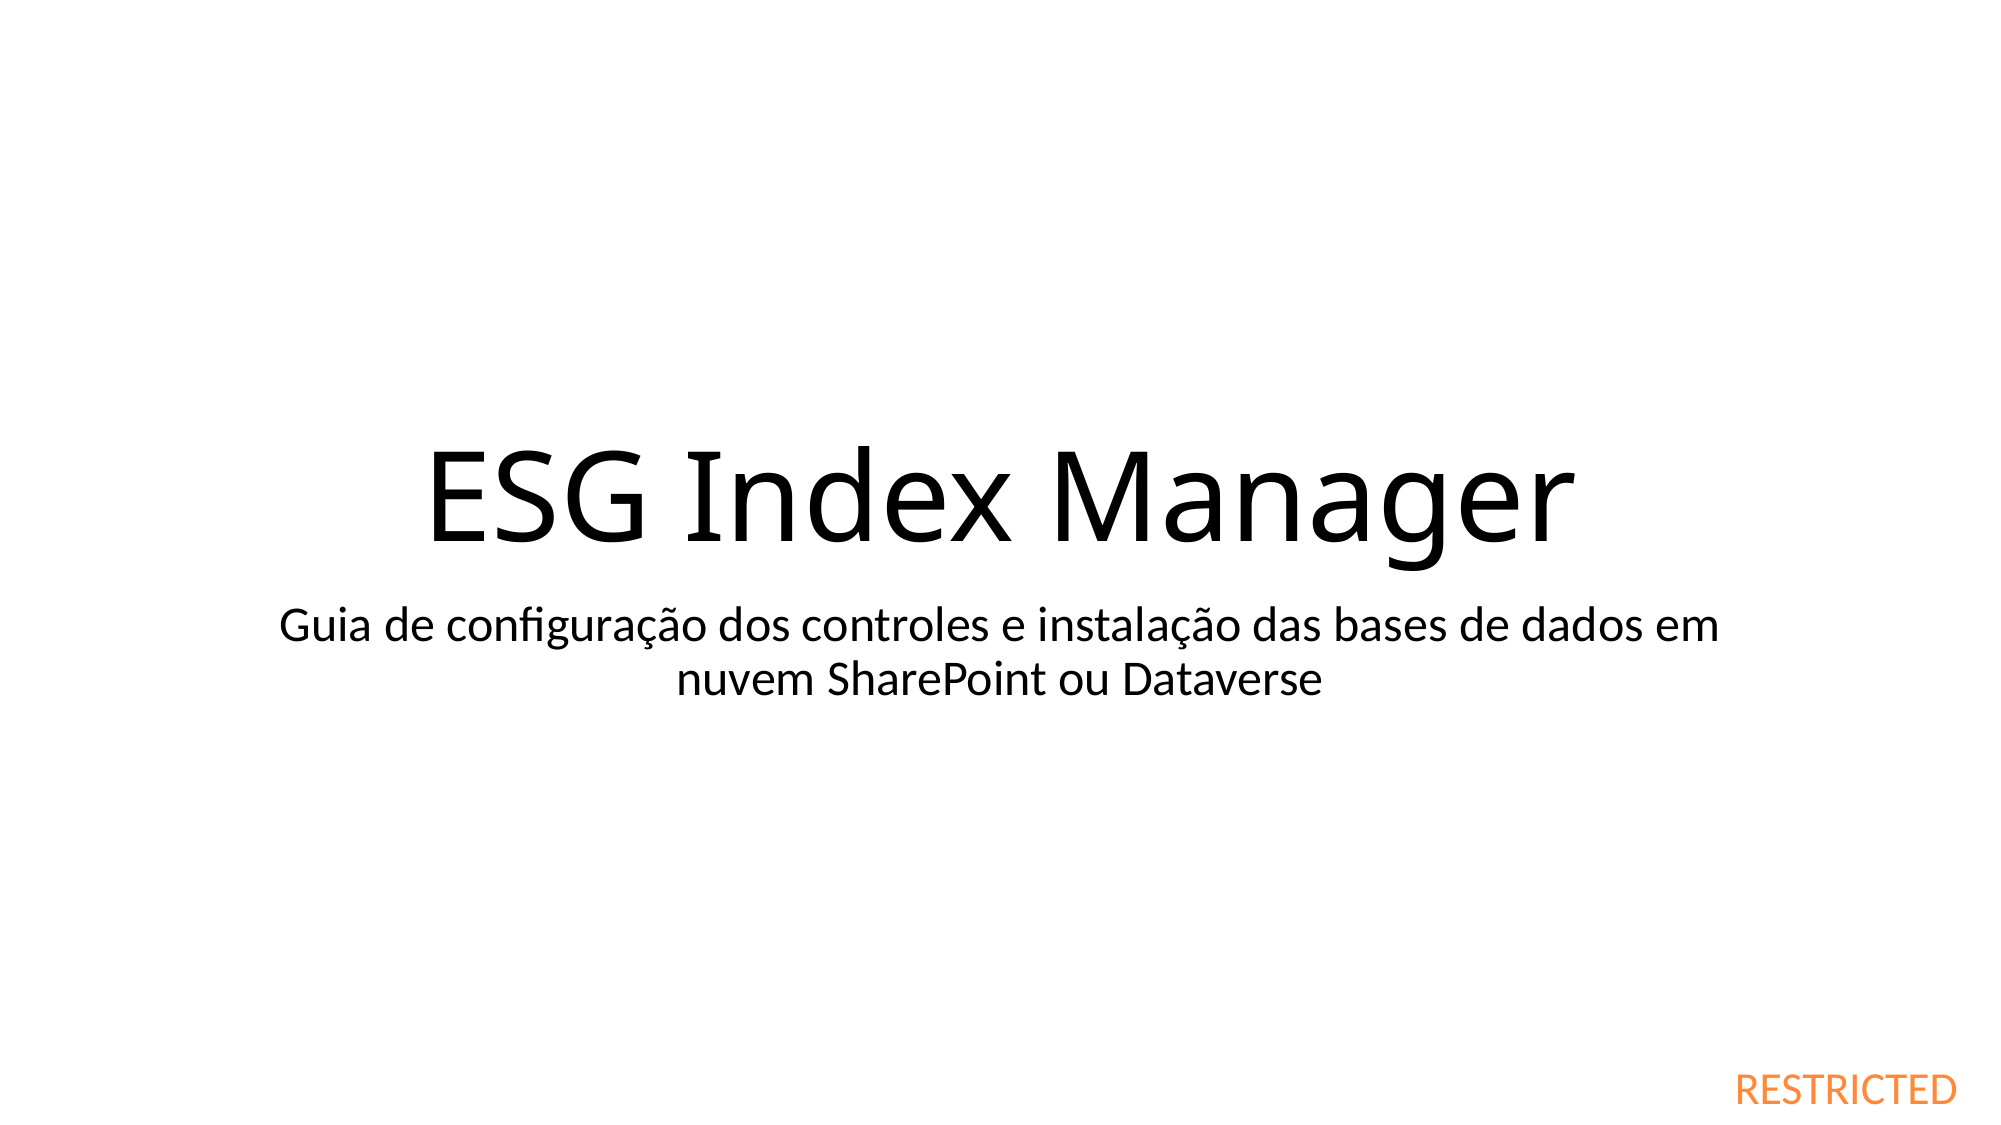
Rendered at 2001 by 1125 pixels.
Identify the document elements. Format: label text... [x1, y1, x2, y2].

subtitle Guia de configuração dos controles e instalação das bases de dados em nuvem SharePoint ou Dataverse [249, 590, 1750, 863]
title ESG Index Manager [249, 184, 1750, 576]
